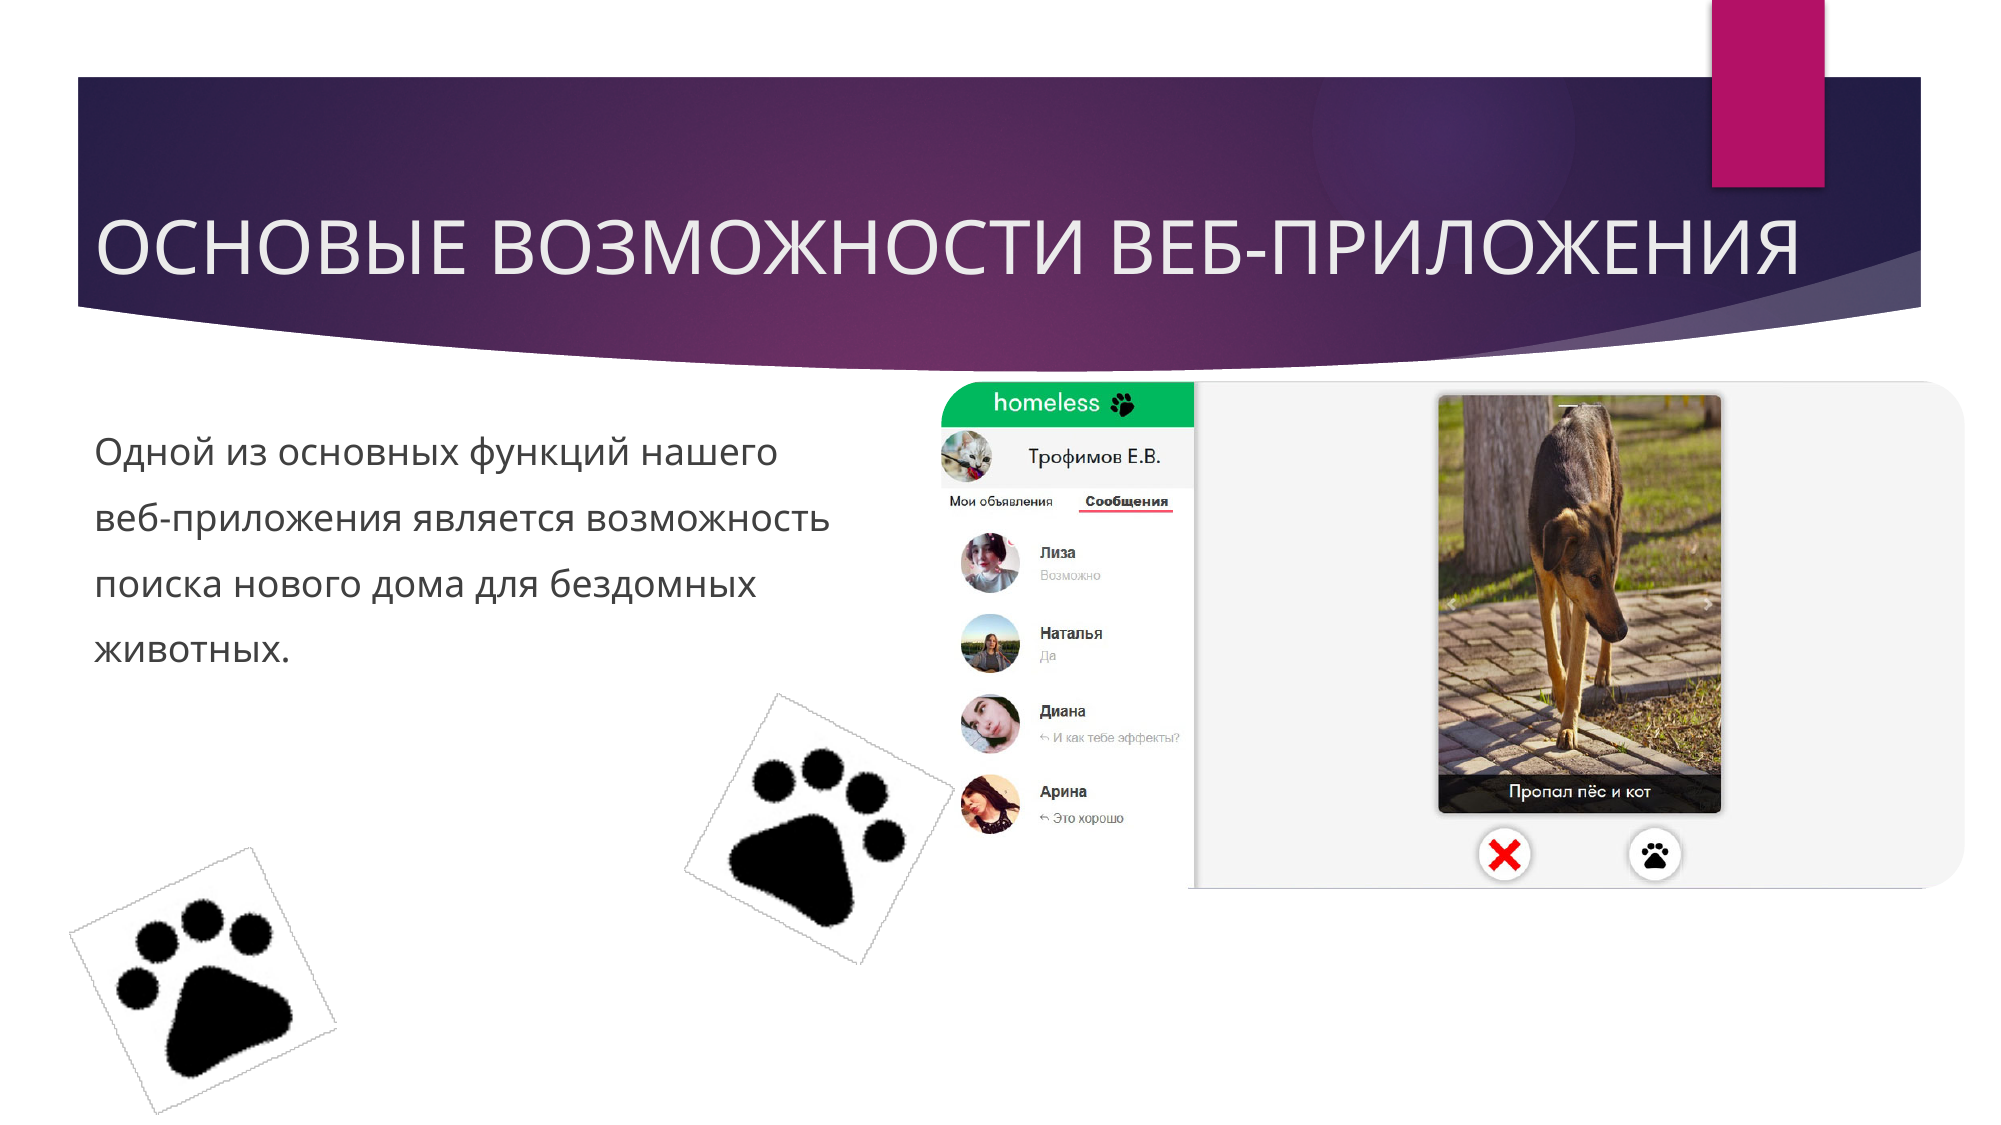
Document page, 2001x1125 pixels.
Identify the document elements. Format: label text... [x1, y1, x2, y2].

picture [685, 380, 1965, 965]
title ОСНОВЫЕ ВОЗМОЖНОСТИ ВЕБ-ПРИЛОЖЕНИЯ [79, 186, 1871, 303]
list Одной из основных функций нашего веб-приложения является возможность поиска нового дома для бездомных животных. [79, 420, 920, 981]
picture [70, 847, 337, 1115]
